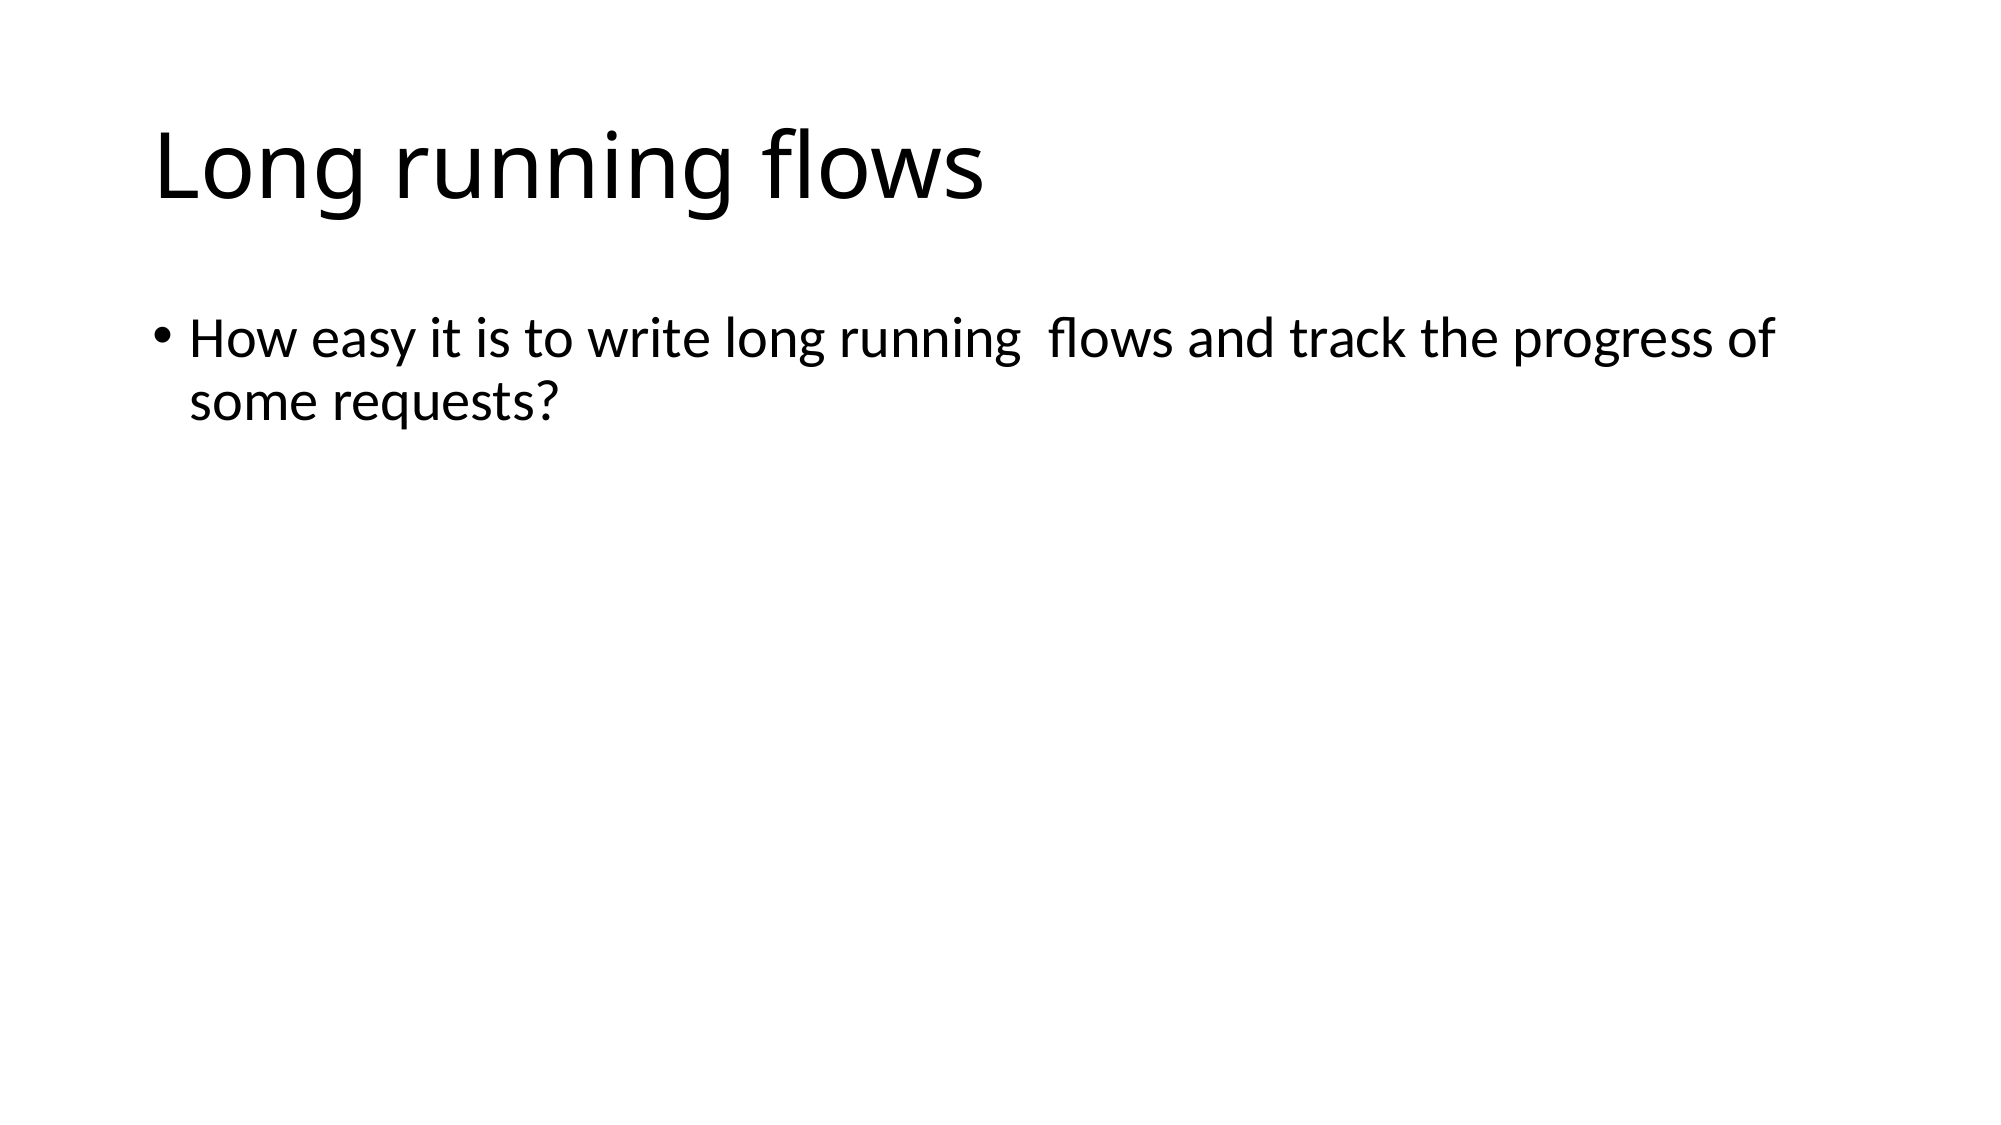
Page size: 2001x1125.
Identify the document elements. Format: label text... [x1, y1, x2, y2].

list How easy it is to write long running flows and track the progress of some requests? [137, 299, 1863, 1014]
title Long running flows [137, 59, 1863, 278]
